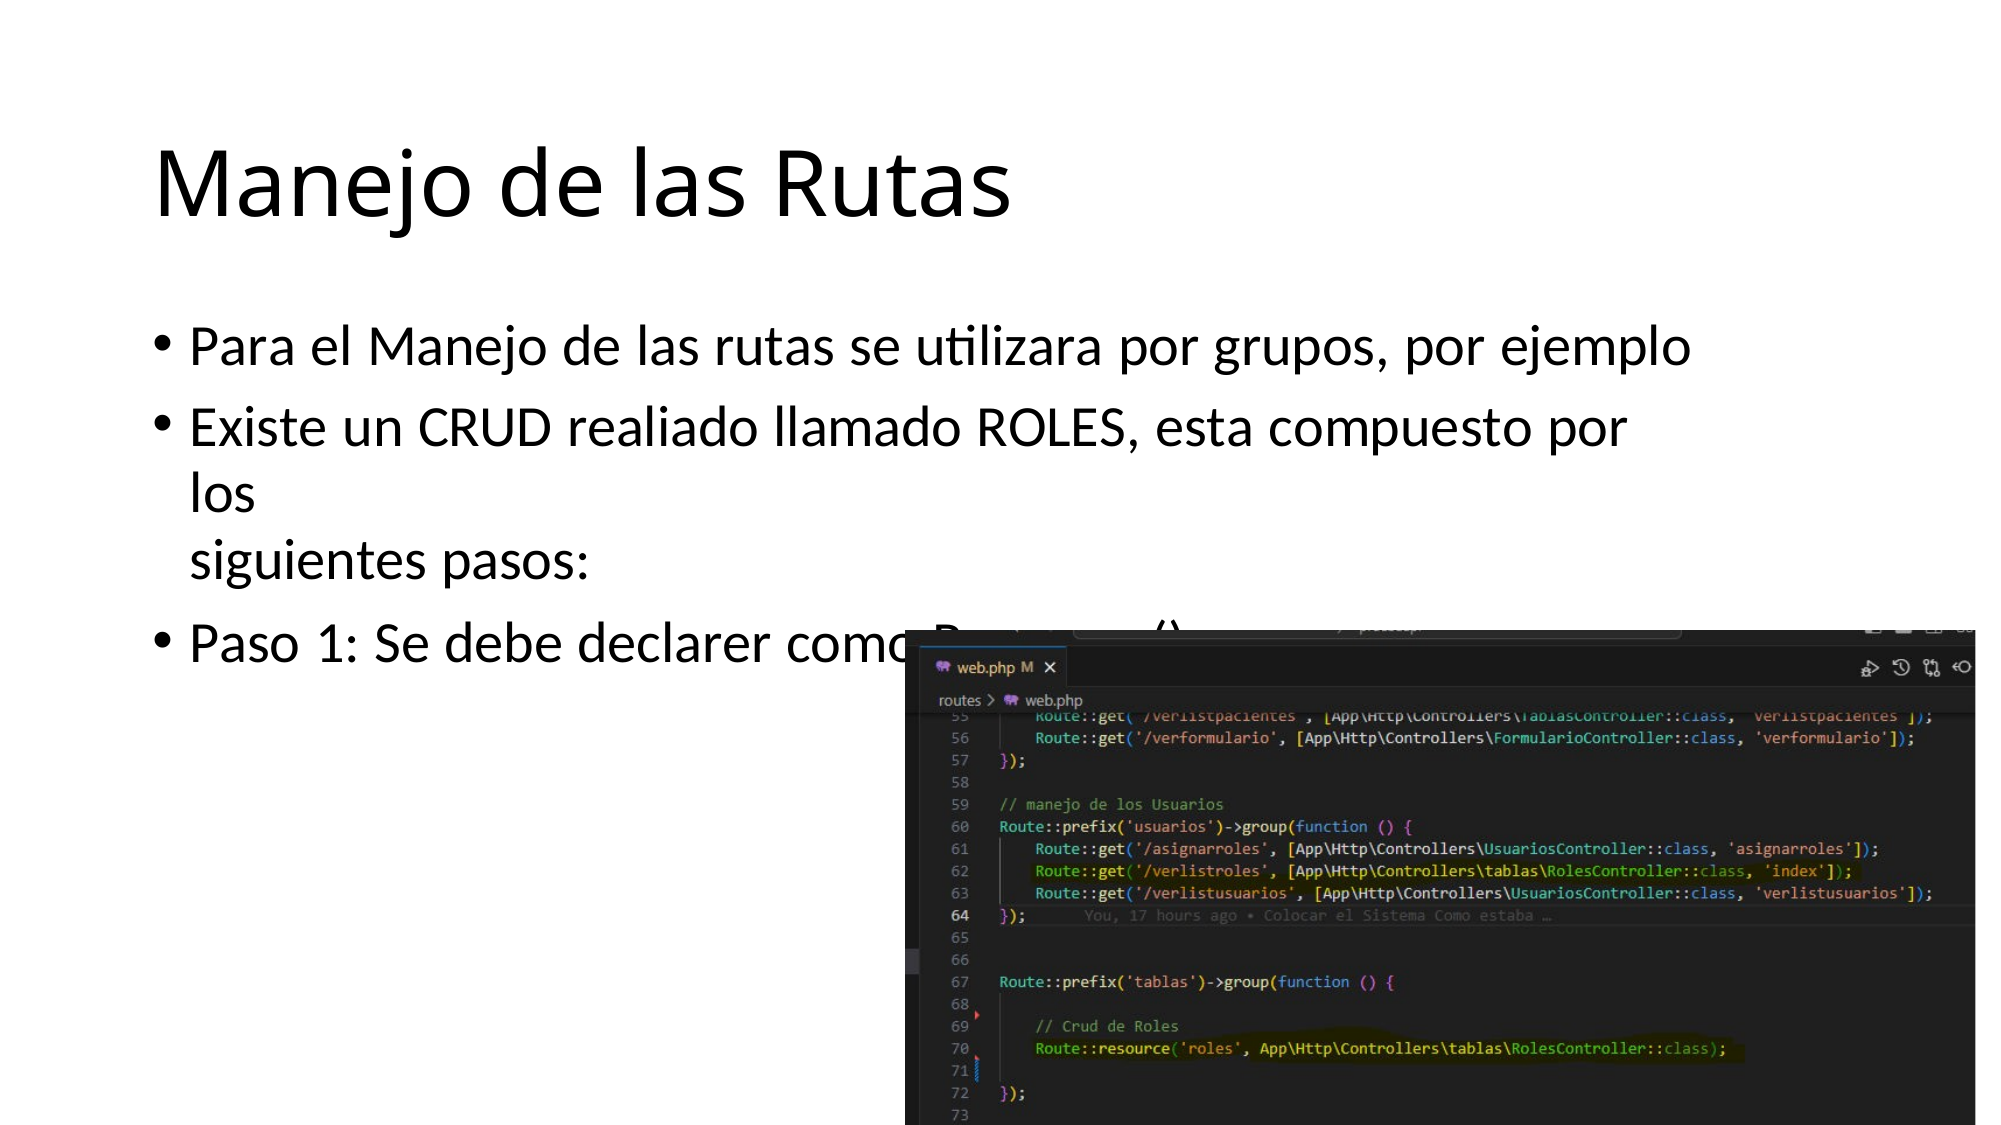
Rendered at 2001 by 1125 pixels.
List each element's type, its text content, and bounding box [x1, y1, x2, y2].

text_box Para el Manejo de las rutas se utilizara por grupos, por ejemplo Existe un CRUD realiado llamado ROLES, esta compuesto por los siguientes pasos: Paso 1: Se debe declarer como Resource() [150, 307, 1703, 675]
title Manejo de las Rutas [150, 75, 1850, 313]
text_box [905, 630, 1976, 1125]
